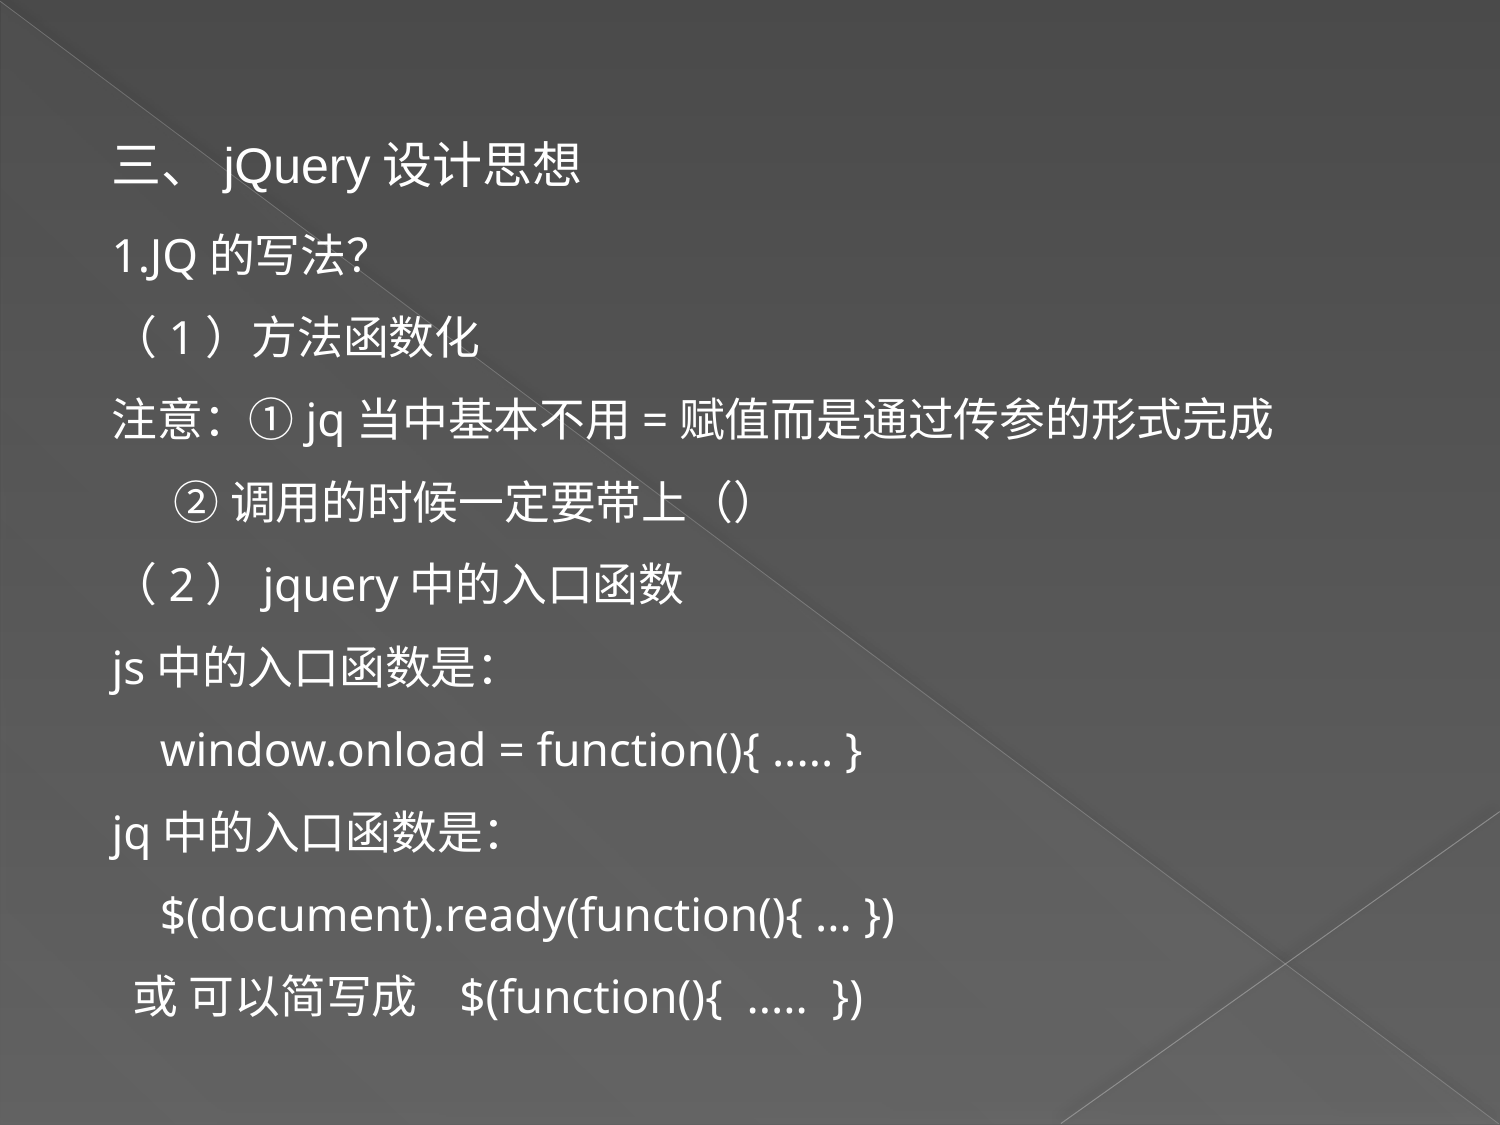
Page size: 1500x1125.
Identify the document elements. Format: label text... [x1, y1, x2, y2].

text_box 三、jQuery设计思想 [96, 96, 1404, 191]
text_box 1.JQ的写法？ （1）方法函数化 注意：①jq当中基本不用=赋值而是通过传参的形式完成 ②调用的时候一定要带上（） （2）jquery中的入口函数 js中的入口函数是： window.onload = function(){ ..... } jq中的入口函数是： $(document).ready(function(){ ... }) 或 可以简写成 $(function(){ ..... }) [96, 191, 1447, 1020]
